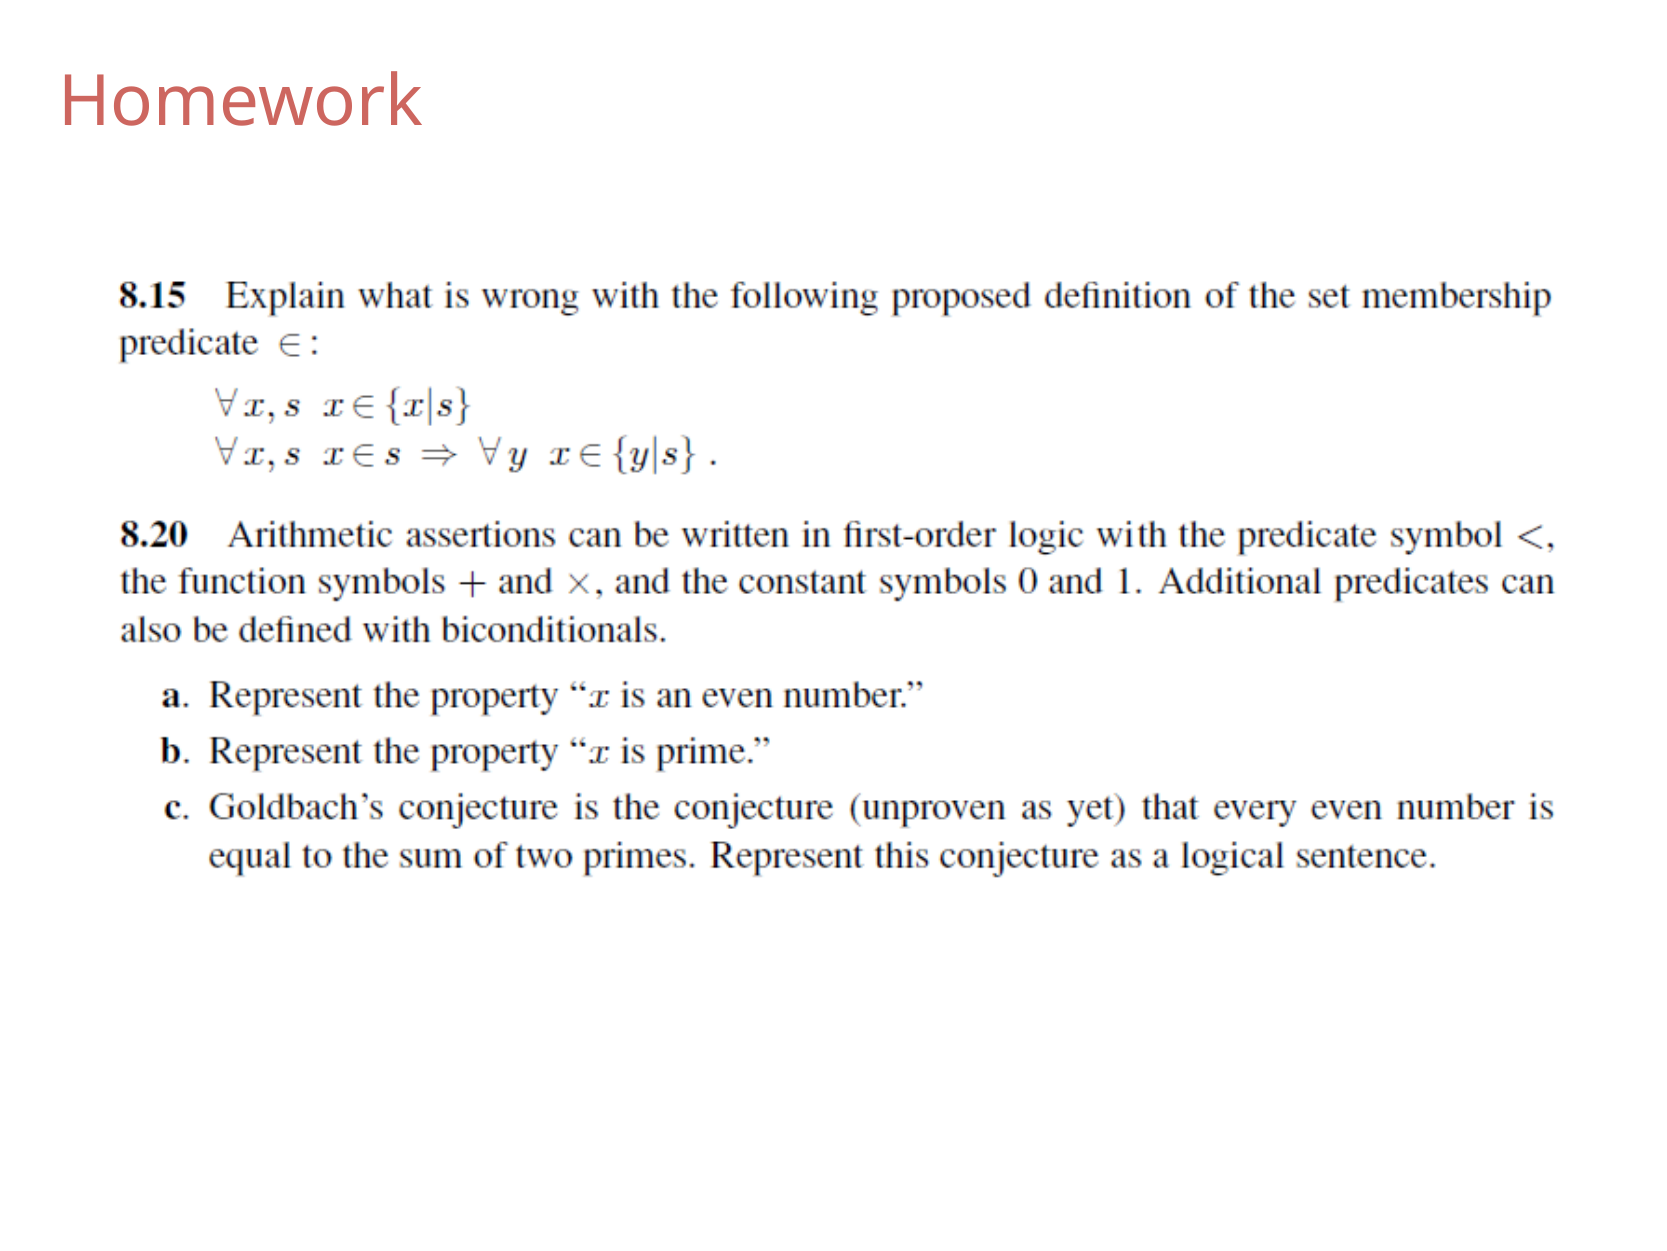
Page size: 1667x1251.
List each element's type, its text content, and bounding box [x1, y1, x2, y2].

list Homework [51, 47, 1613, 147]
picture [100, 510, 1570, 898]
picture [108, 269, 1569, 497]
